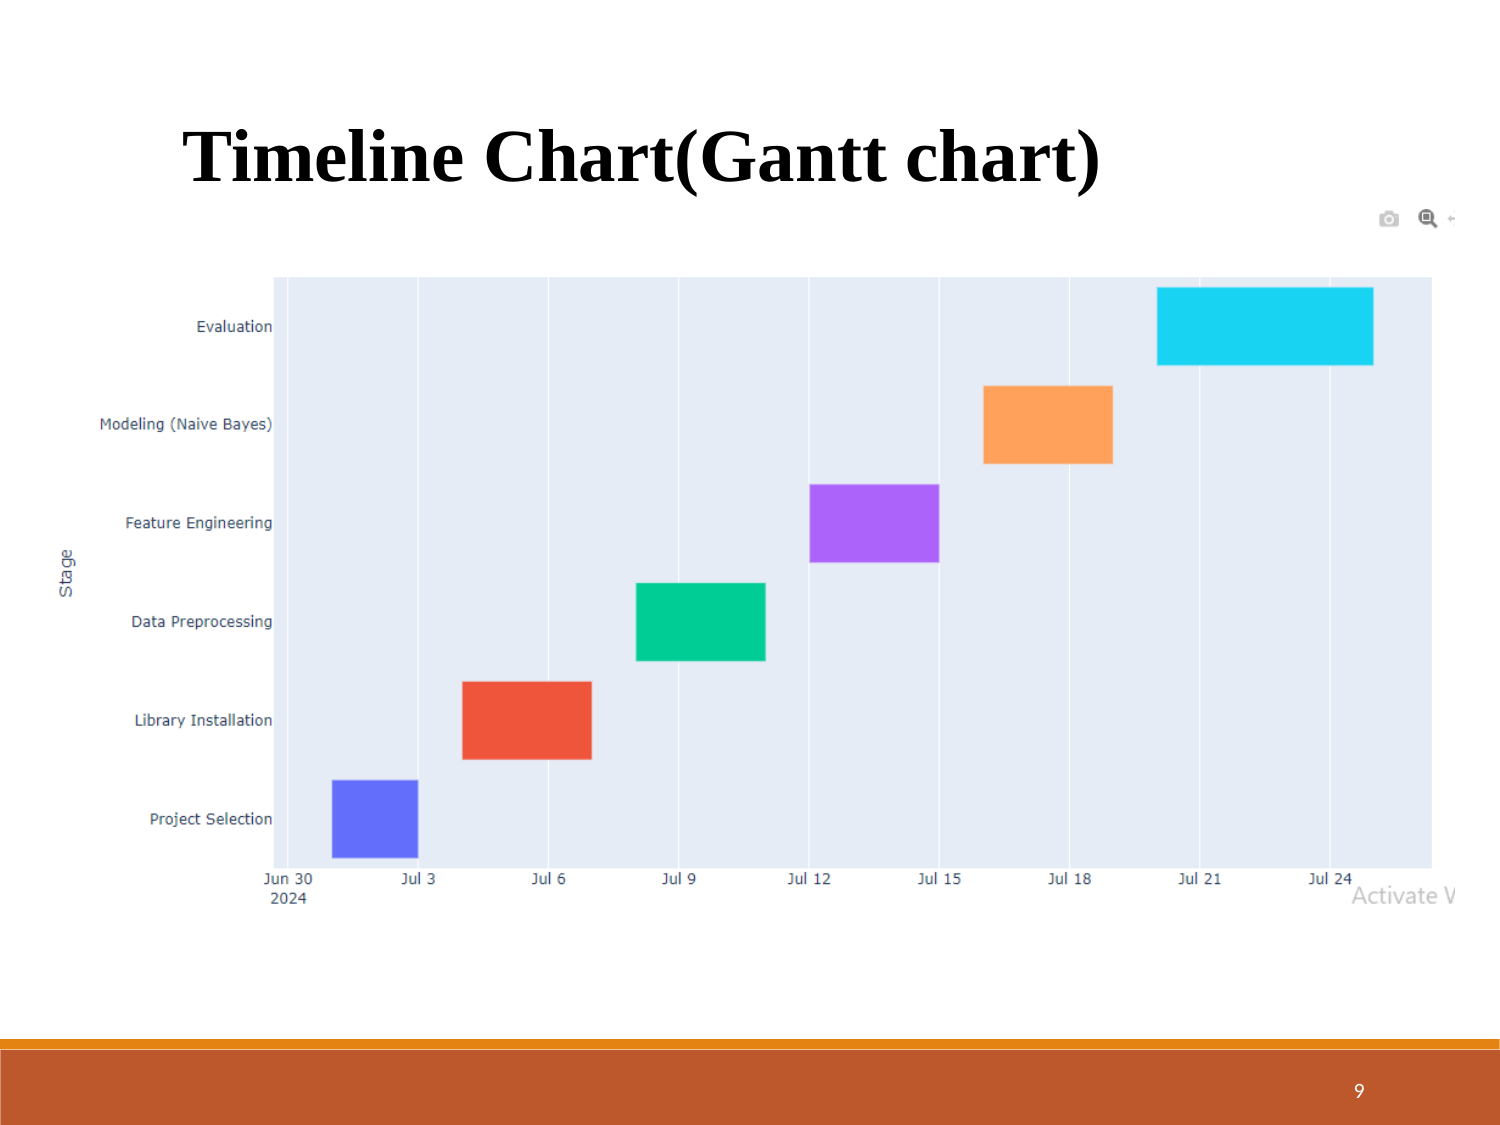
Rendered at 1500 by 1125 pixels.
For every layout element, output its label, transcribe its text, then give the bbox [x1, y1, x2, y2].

text_box Timeline Chart(Gantt chart) [165, 98, 1257, 207]
slide_number 9 [1218, 1059, 1380, 1120]
picture [44, 209, 1456, 916]
